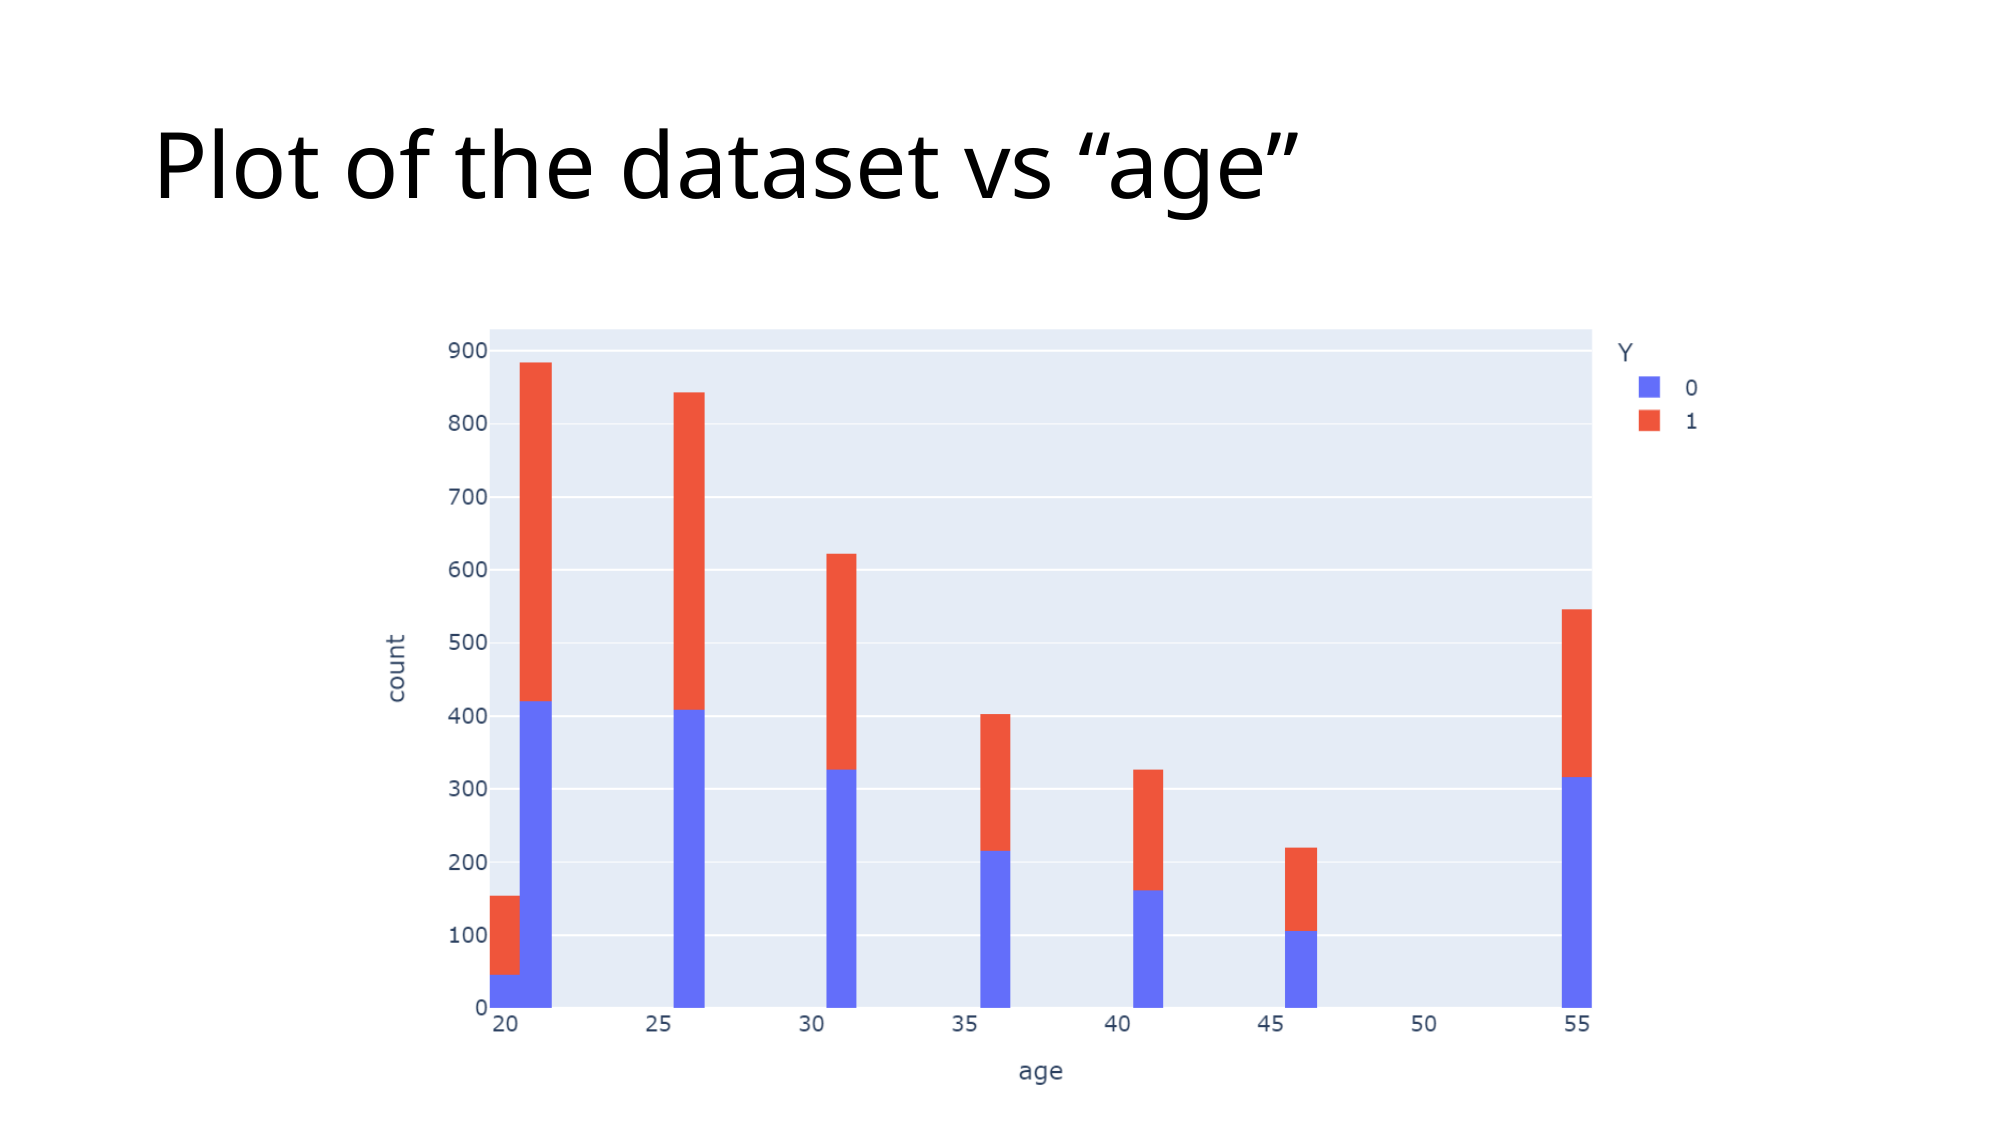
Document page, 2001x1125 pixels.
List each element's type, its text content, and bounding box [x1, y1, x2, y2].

picture [353, 277, 1719, 1102]
title Plot of the dataset vs “age” [137, 59, 1863, 278]
